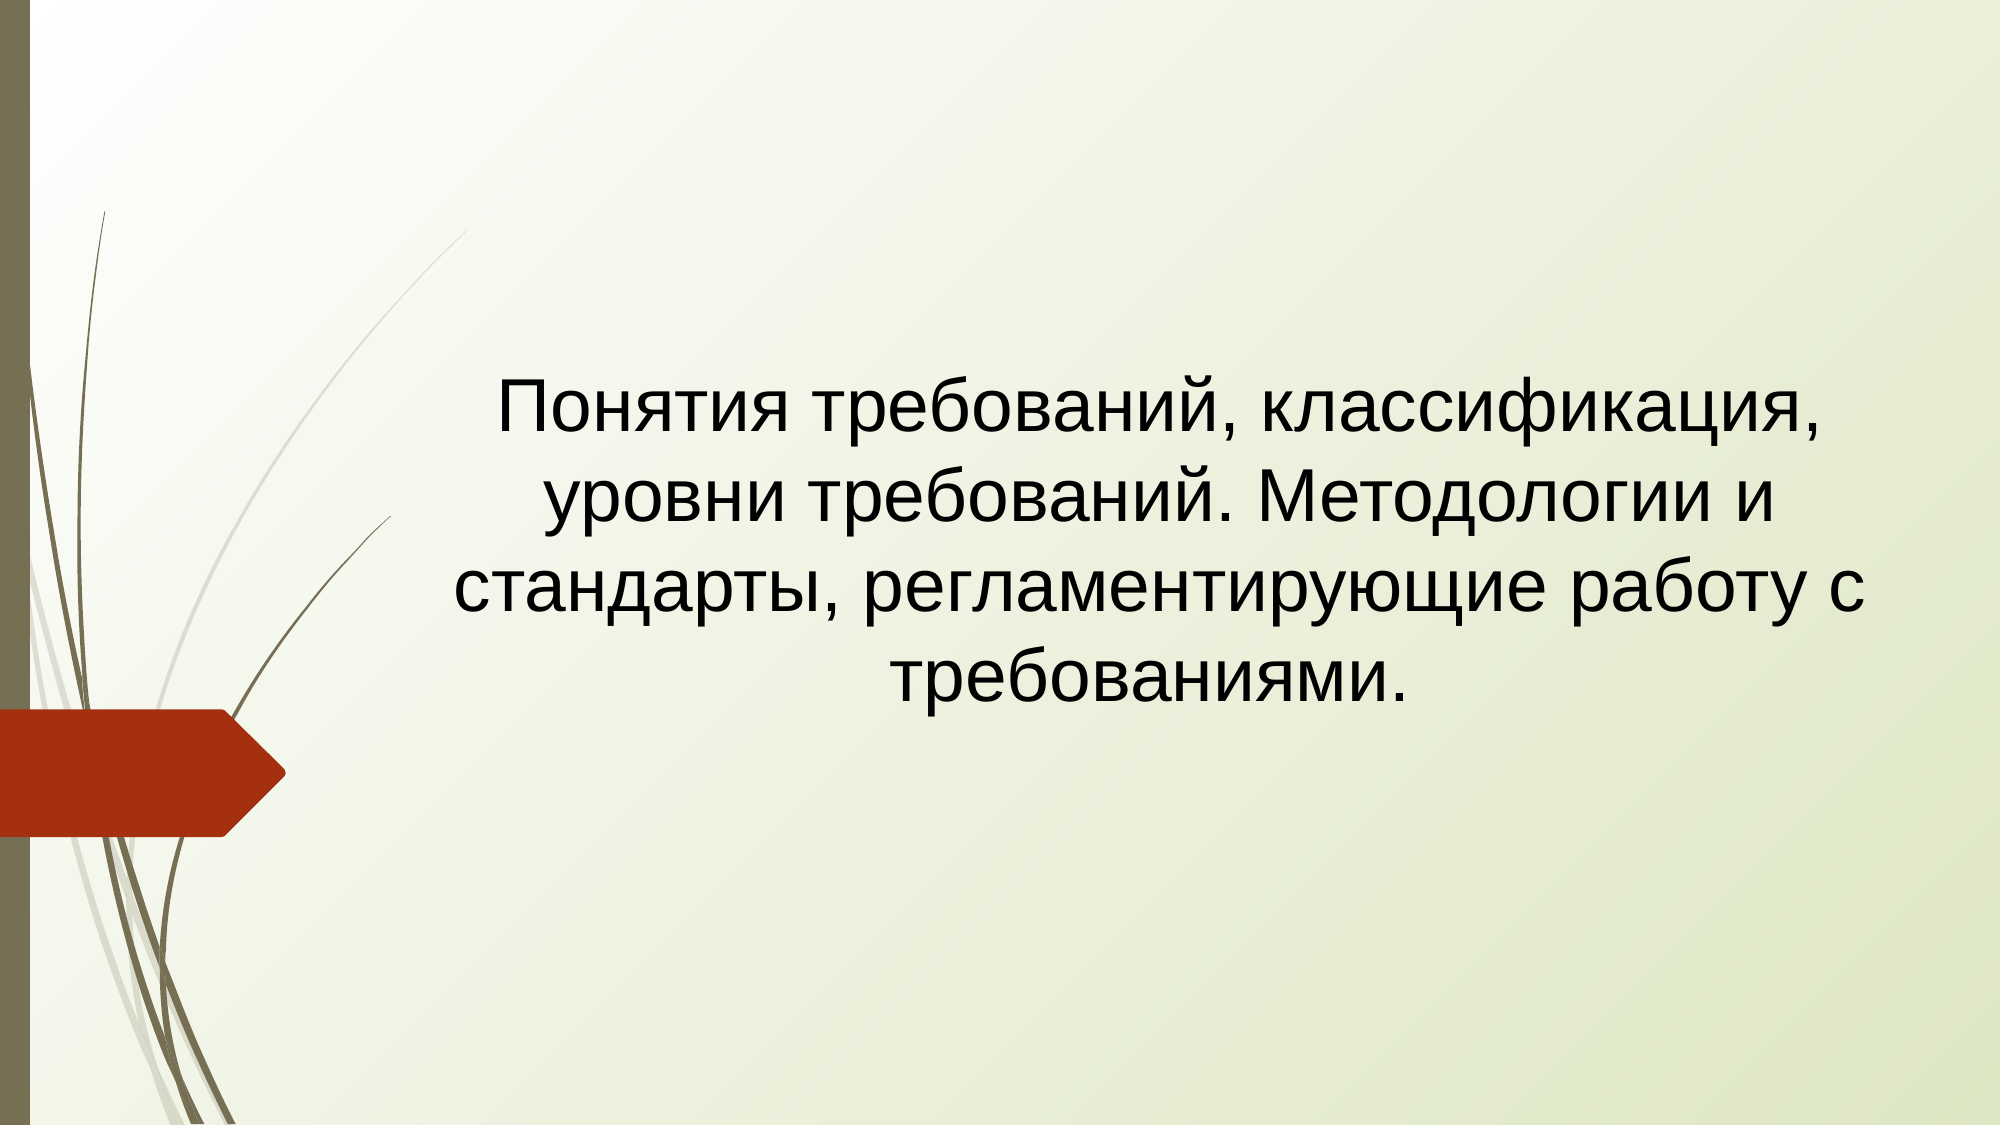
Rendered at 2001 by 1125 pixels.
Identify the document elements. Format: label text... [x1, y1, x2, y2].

title Понятия требований, классификация, уровни требований. Методологии и стандарты, регламентирующие работу с требованиями. [429, 352, 1892, 724]
